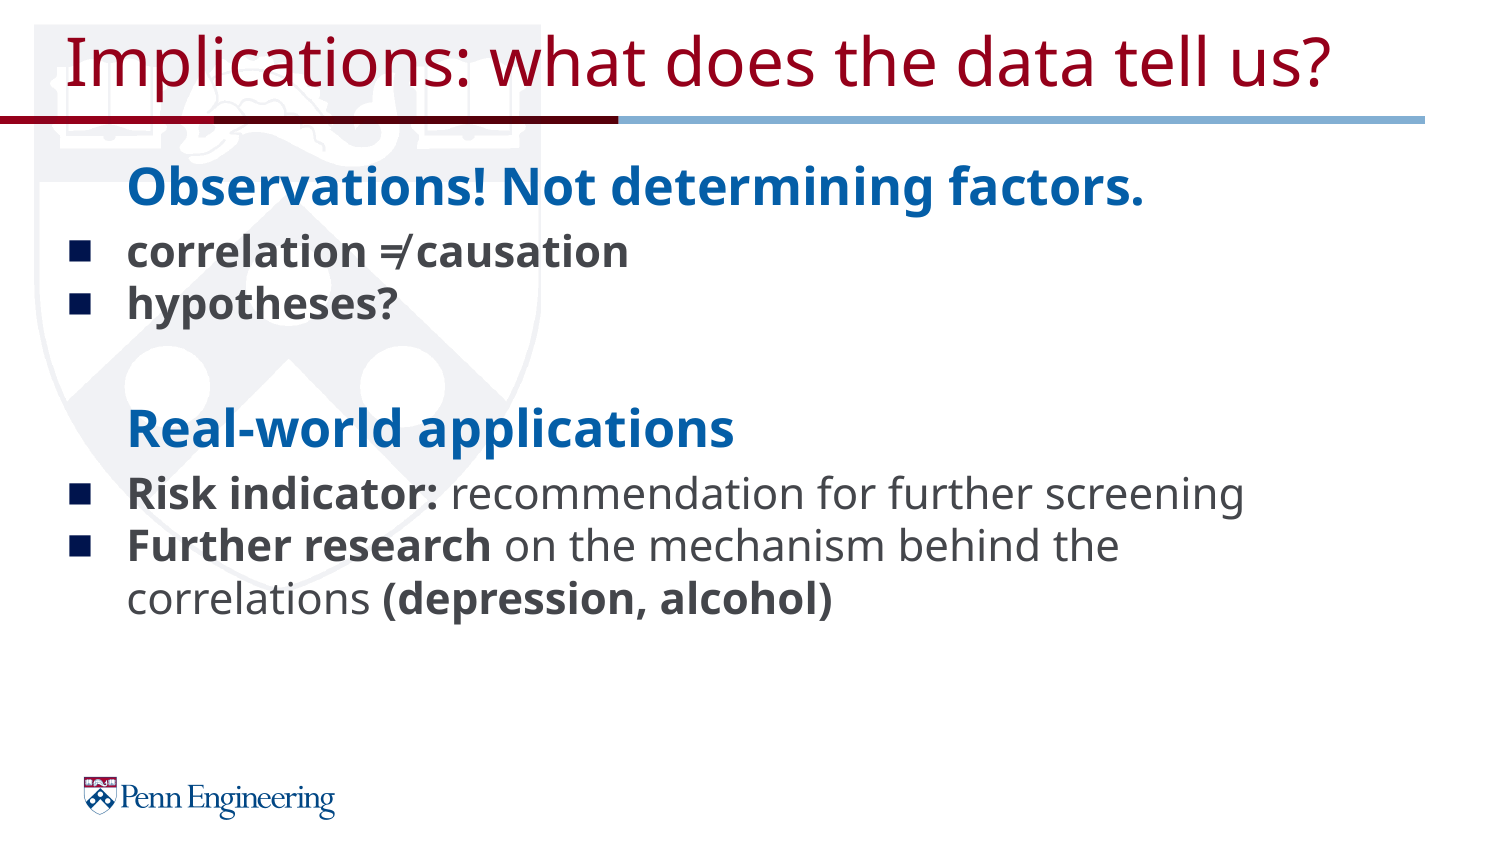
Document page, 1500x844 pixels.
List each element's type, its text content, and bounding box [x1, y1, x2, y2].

list Observations! Not determining factors. correlation ≠ causation hypotheses? Real-world applications Risk indicator: recommendation for further screening Further research on the mechanism behind the correlations (depression, alcohol) [36, 145, 1387, 752]
picture [75, 770, 343, 823]
title Implications: what does the data tell us? [50, 2, 1401, 117]
